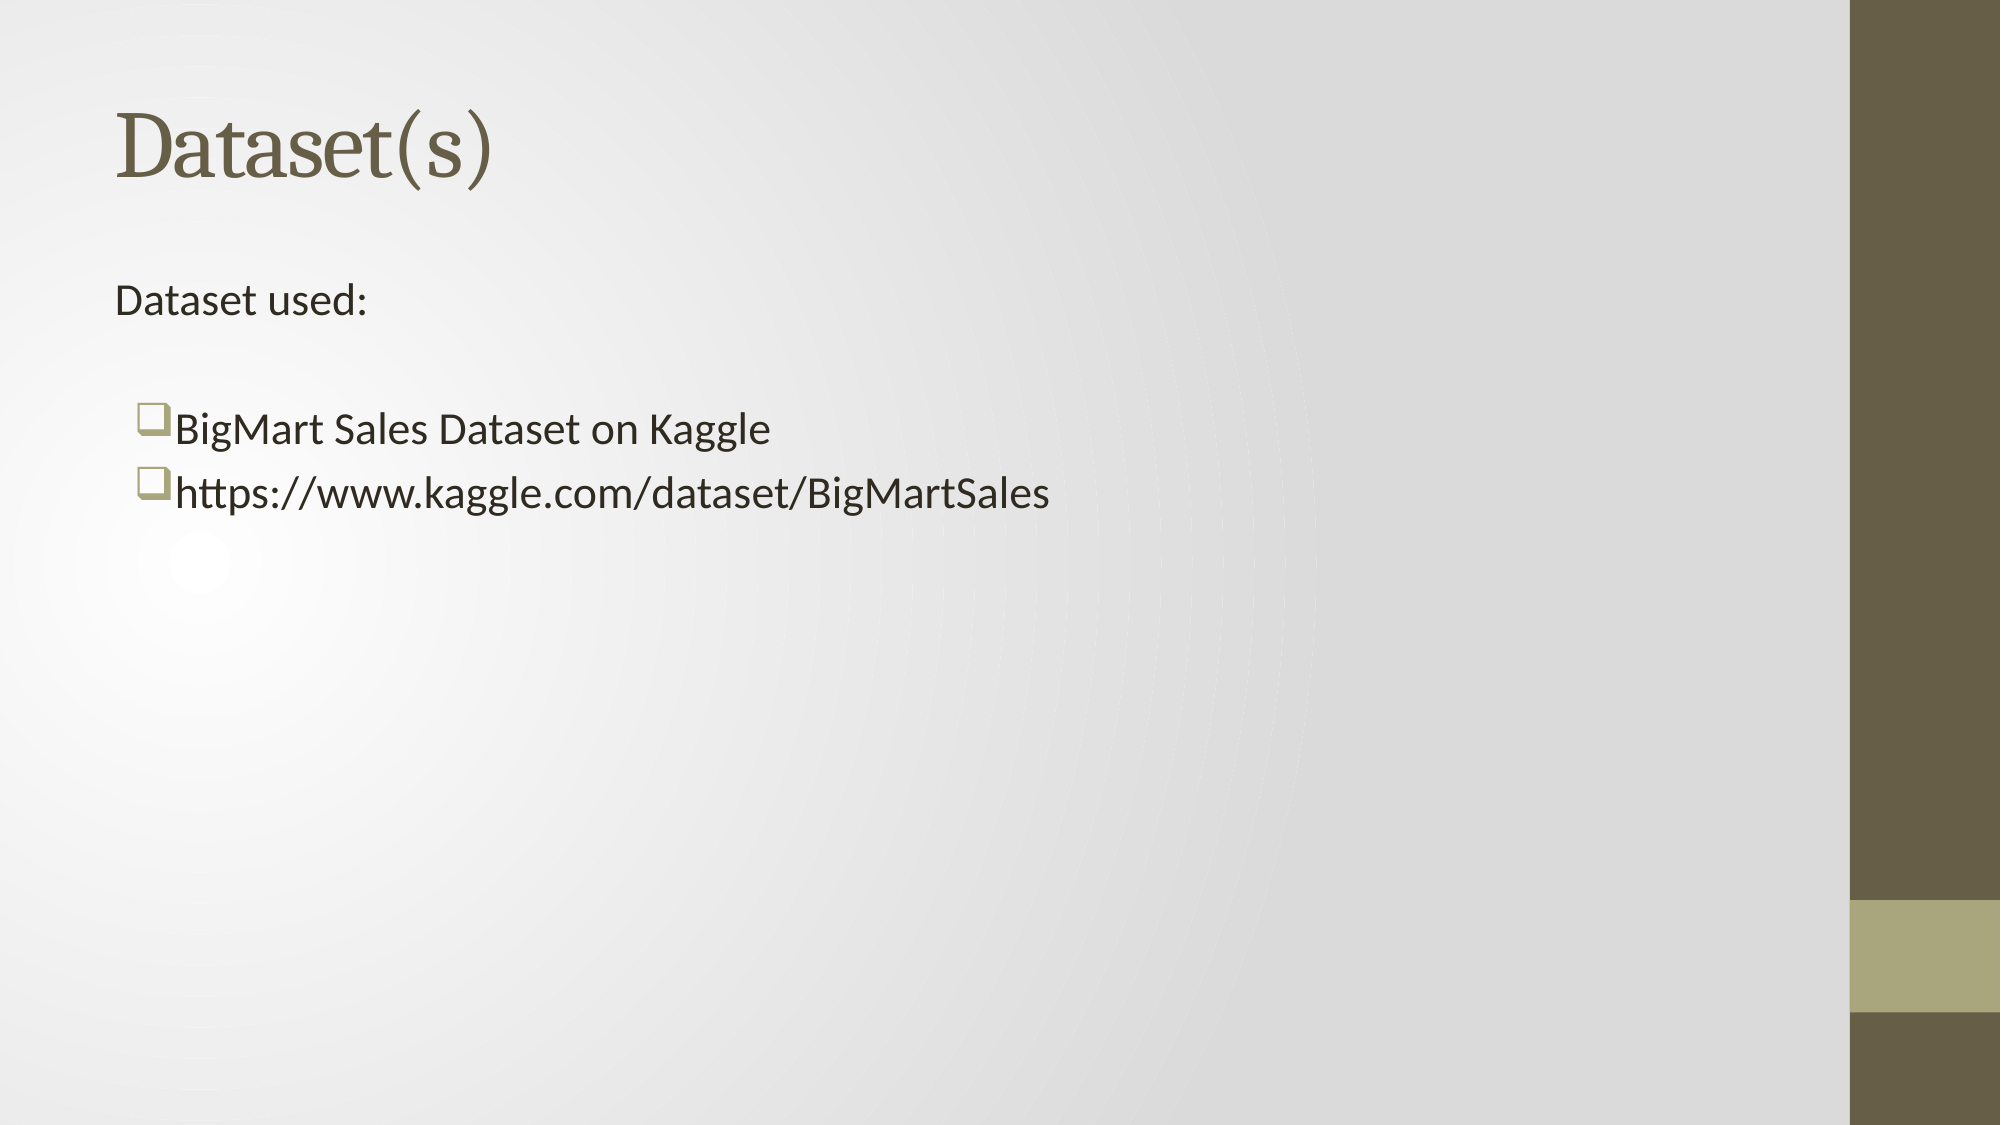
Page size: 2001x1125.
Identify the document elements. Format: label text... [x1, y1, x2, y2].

list Dataset used: BigMart Sales Dataset on Kaggle https://www.kaggle.com/dataset/BigMartSales [99, 262, 1767, 1050]
title Dataset(s) [99, 45, 1767, 233]
